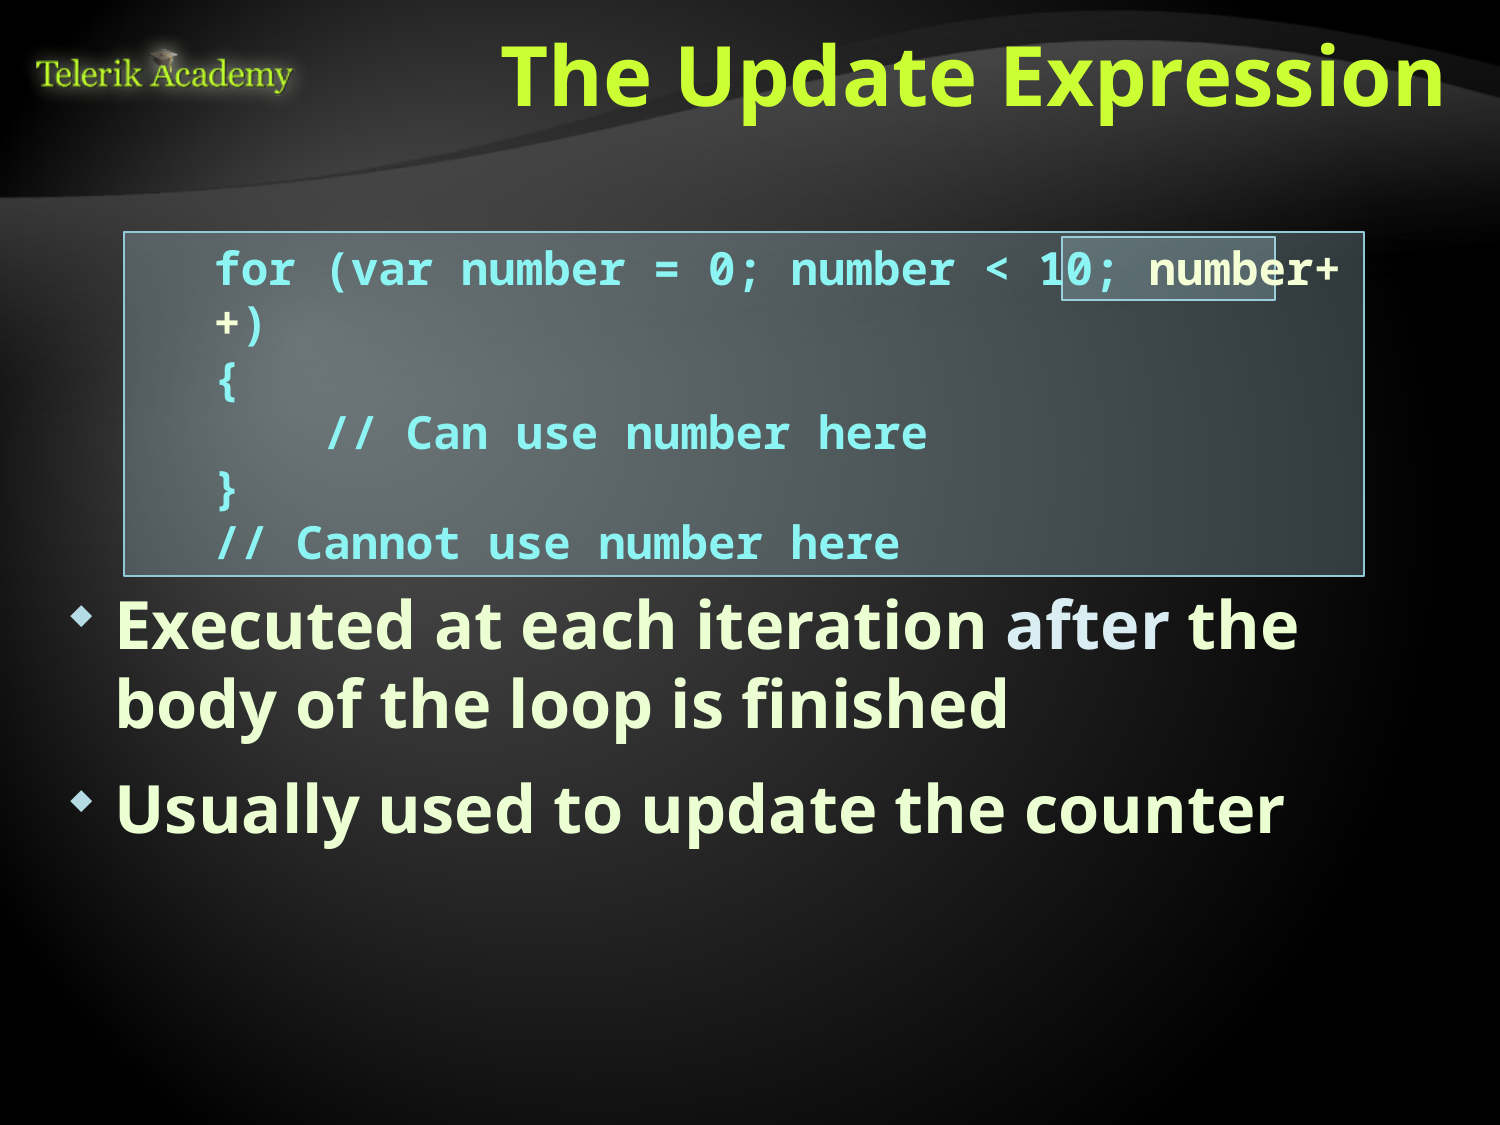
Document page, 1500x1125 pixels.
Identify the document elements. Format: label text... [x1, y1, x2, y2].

title The Update Expression [300, 12, 1463, 150]
text_box for (var number = 0; number < 10; number++) { // Can use number here } // Cannot use number here [123, 231, 1365, 577]
picture [0, 0, 1500, 1125]
list Executed at each iteration after the body of the loop is finished Usually used to update the counter [53, 575, 1447, 1024]
